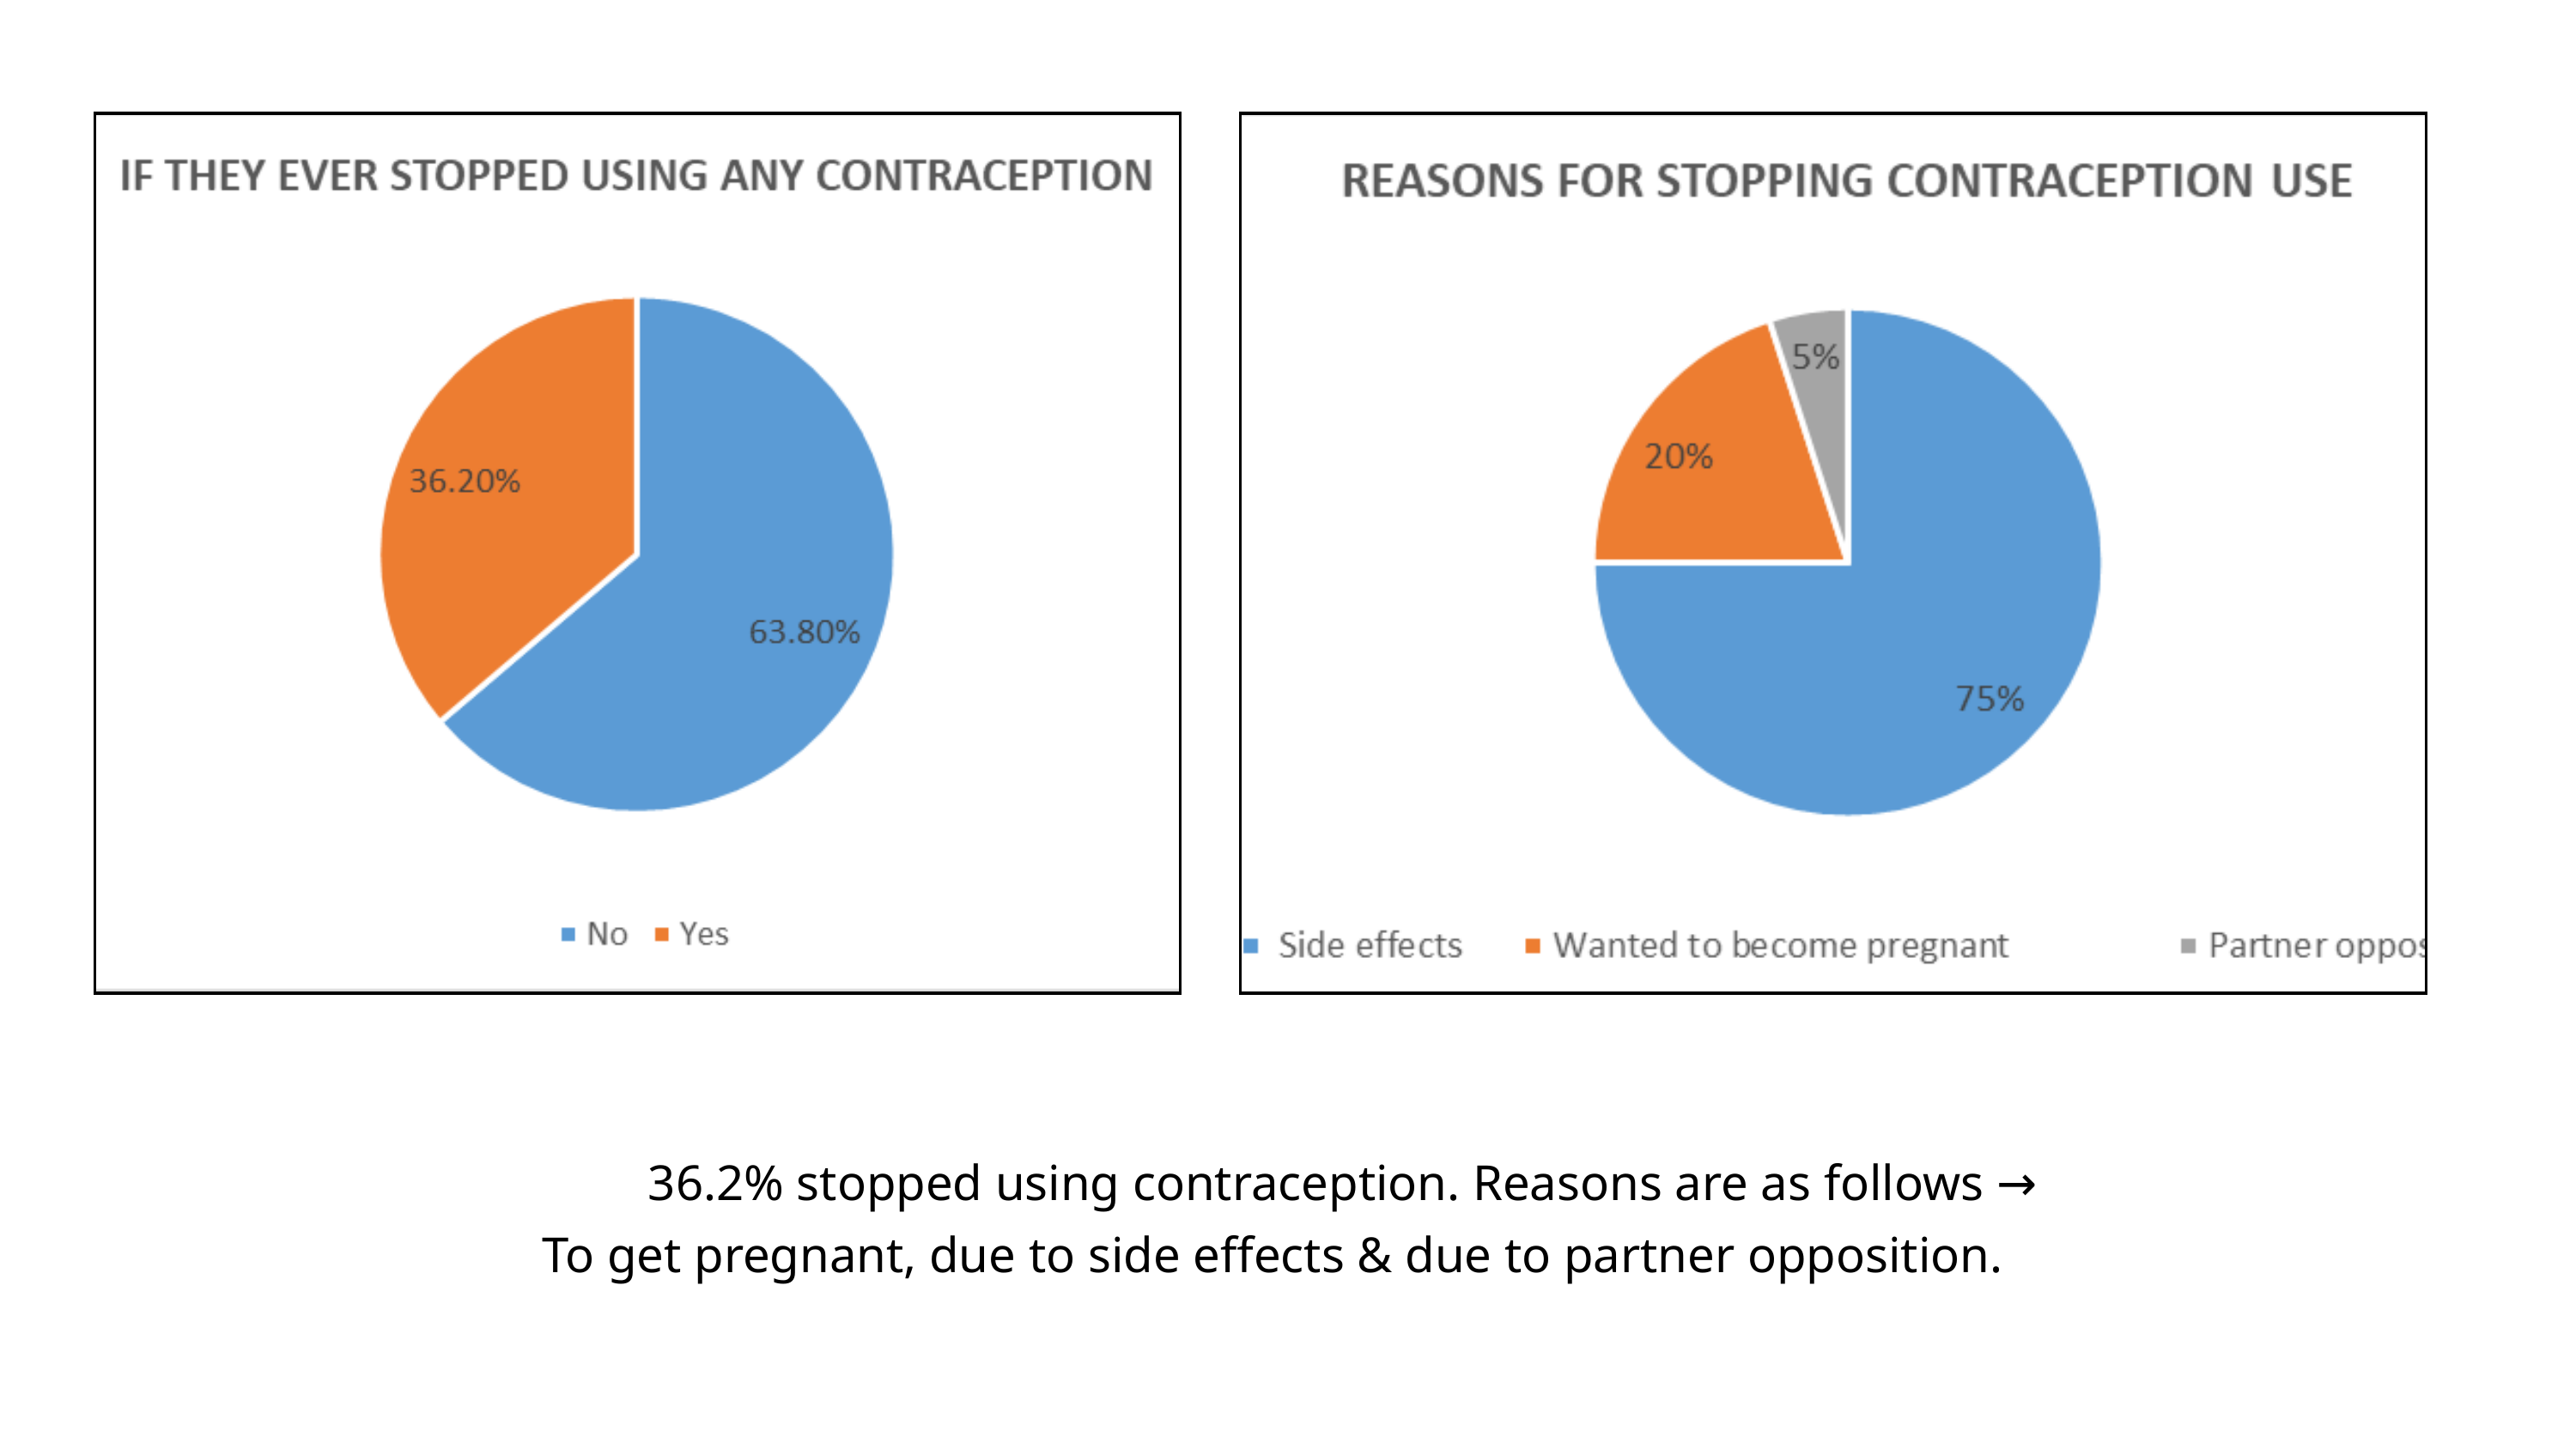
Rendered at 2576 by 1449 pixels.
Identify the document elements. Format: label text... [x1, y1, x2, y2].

text_box [94, 112, 1181, 994]
text_box [1240, 112, 2427, 994]
text_box 36.2% stopped using contraception. Reasons are as follows → To get pregnant, due to side effects & due to partner opposition. [542, 1137, 2144, 1283]
